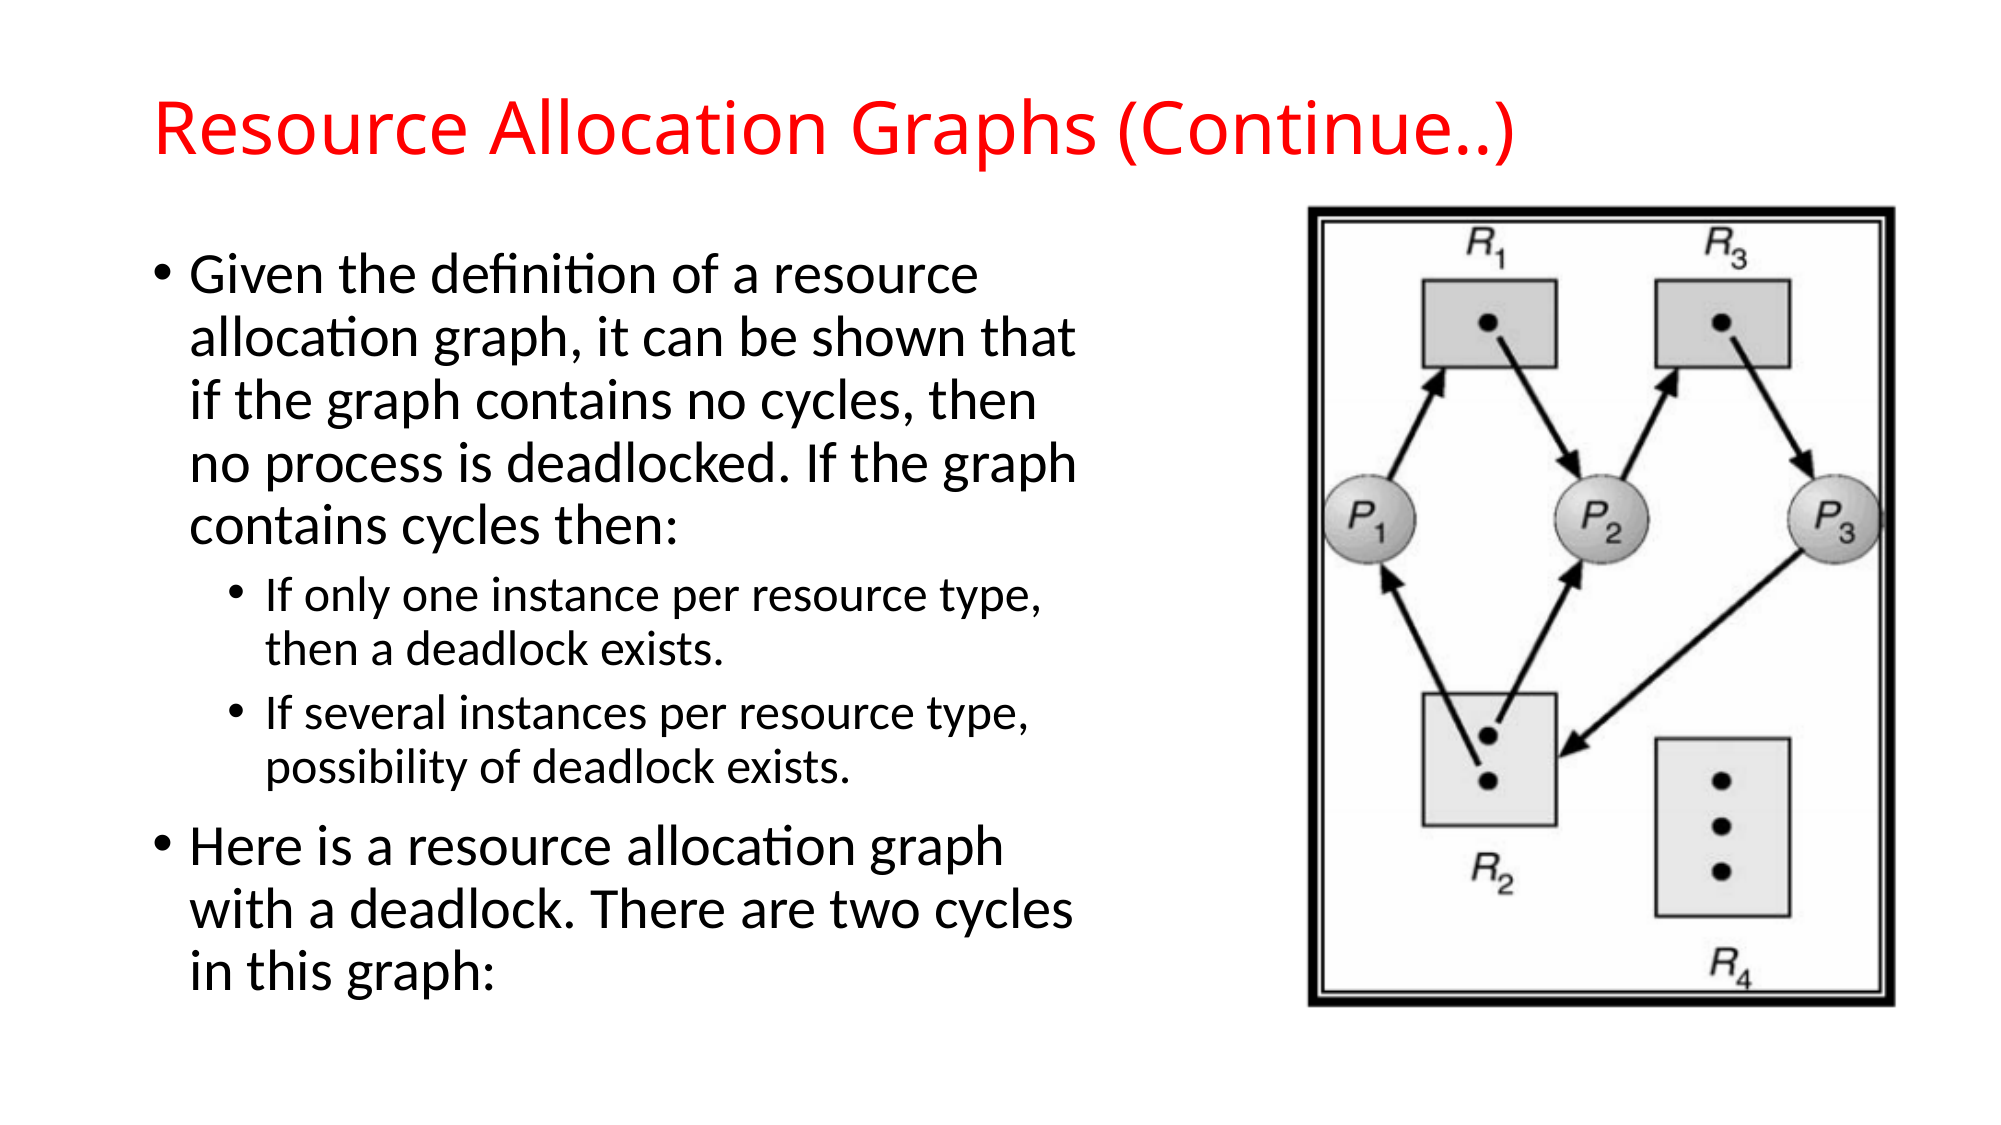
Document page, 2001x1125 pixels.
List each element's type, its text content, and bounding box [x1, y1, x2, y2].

list Given the definition of a resource allocation graph, it can be shown that if the graph contains no cycles, then no process is deadlocked. If the graph contains cycles then: If only one instance per resource type, then a deadlock exists. If several instances per resource type, possibility of deadlock exists. Here is a resource allocation graph with a deadlock. There are two cycles in this graph: [137, 235, 1096, 1046]
picture [1303, 202, 1909, 1014]
title Resource Allocation Graphs (Continue..) [137, 59, 1863, 203]
